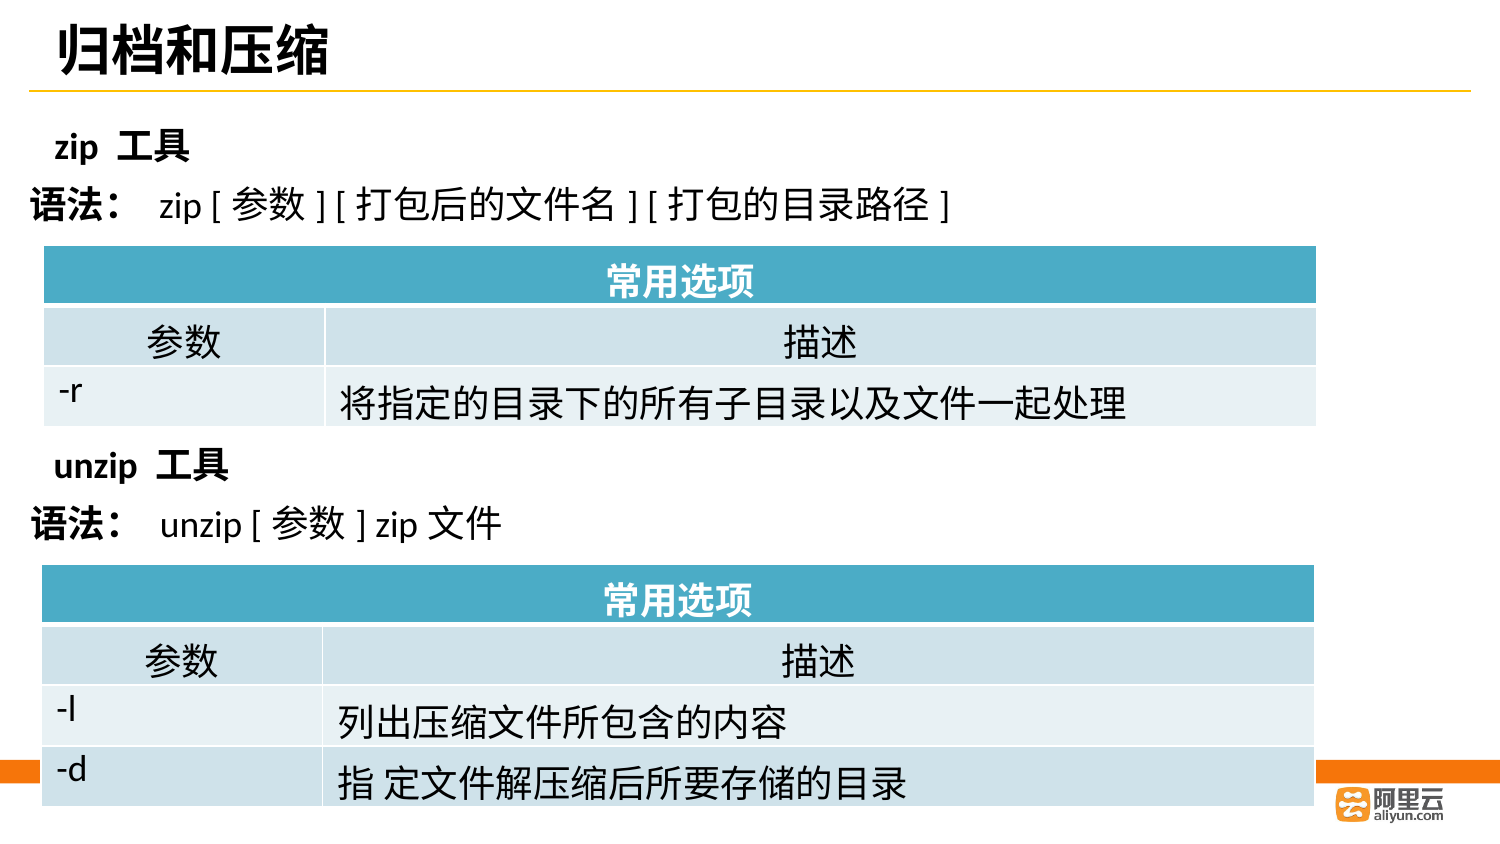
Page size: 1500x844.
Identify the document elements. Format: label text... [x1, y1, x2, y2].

table_header 常用选项 [42, 565, 1314, 622]
picture [1335, 784, 1443, 824]
table_cell 参数 [44, 308, 324, 365]
table_cell 描述 [326, 308, 1316, 365]
table_cell 参数 [42, 627, 322, 684]
text_box zip 工具 [39, 114, 206, 173]
table_cell 将指定的目录下的所有子目录以及文件一起处理 [326, 367, 1316, 426]
table_cell 列出压缩文件所包含的内容 [323, 686, 1314, 745]
text_box 语法： zip [参数] [打包后的文件名] [打包的目录路径] [14, 173, 966, 234]
table_cell -d [42, 747, 322, 806]
text_box unzip 工具 [38, 433, 245, 492]
title 归档和压缩 [41, 8, 1471, 90]
table_cell 指 定文件解压缩后所要存储的目录 [323, 747, 1314, 806]
text_box 语法： unzip [参数] zip文件 [15, 492, 518, 553]
table_cell -l [42, 686, 322, 745]
table_header 常用选项 [44, 246, 1316, 303]
table_cell 描述 [323, 627, 1314, 684]
table_cell -r [44, 367, 324, 426]
